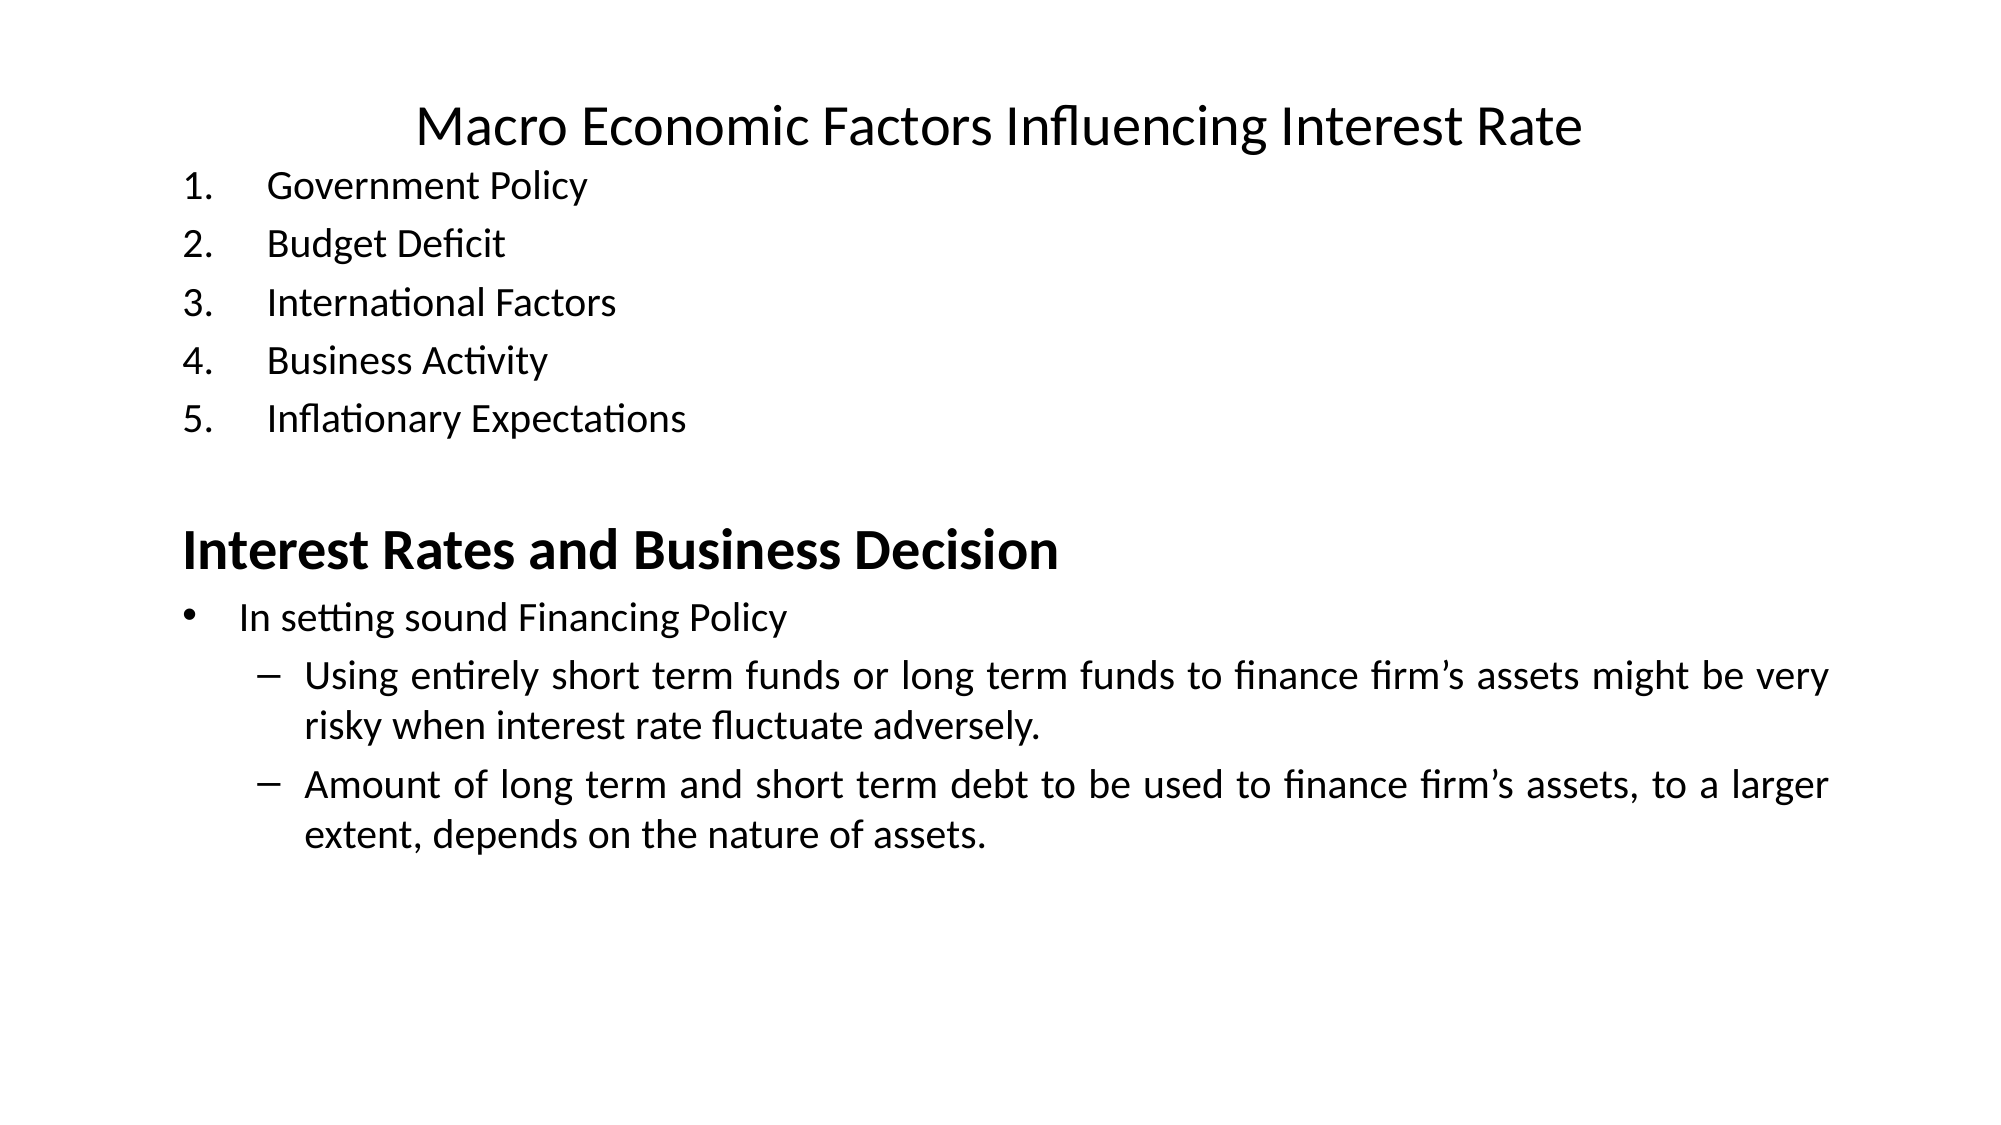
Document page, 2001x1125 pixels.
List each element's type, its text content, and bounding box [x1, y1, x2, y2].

title Macro Economic Factors Influencing Interest Rate [324, 45, 1675, 149]
list Government Policy Budget Deficit International Factors Business Activity Inflationary Expectations Interest Rates and Business Decision In setting sound Financing Policy Using entirely short term funds or long term funds to finance firm’s assets might be very risky when interest rate fluctuate adversely. Amount of long term and short term debt to be used to finance firm’s assets, to a larger extent, depends on the nature of assets. [167, 149, 1846, 1005]
